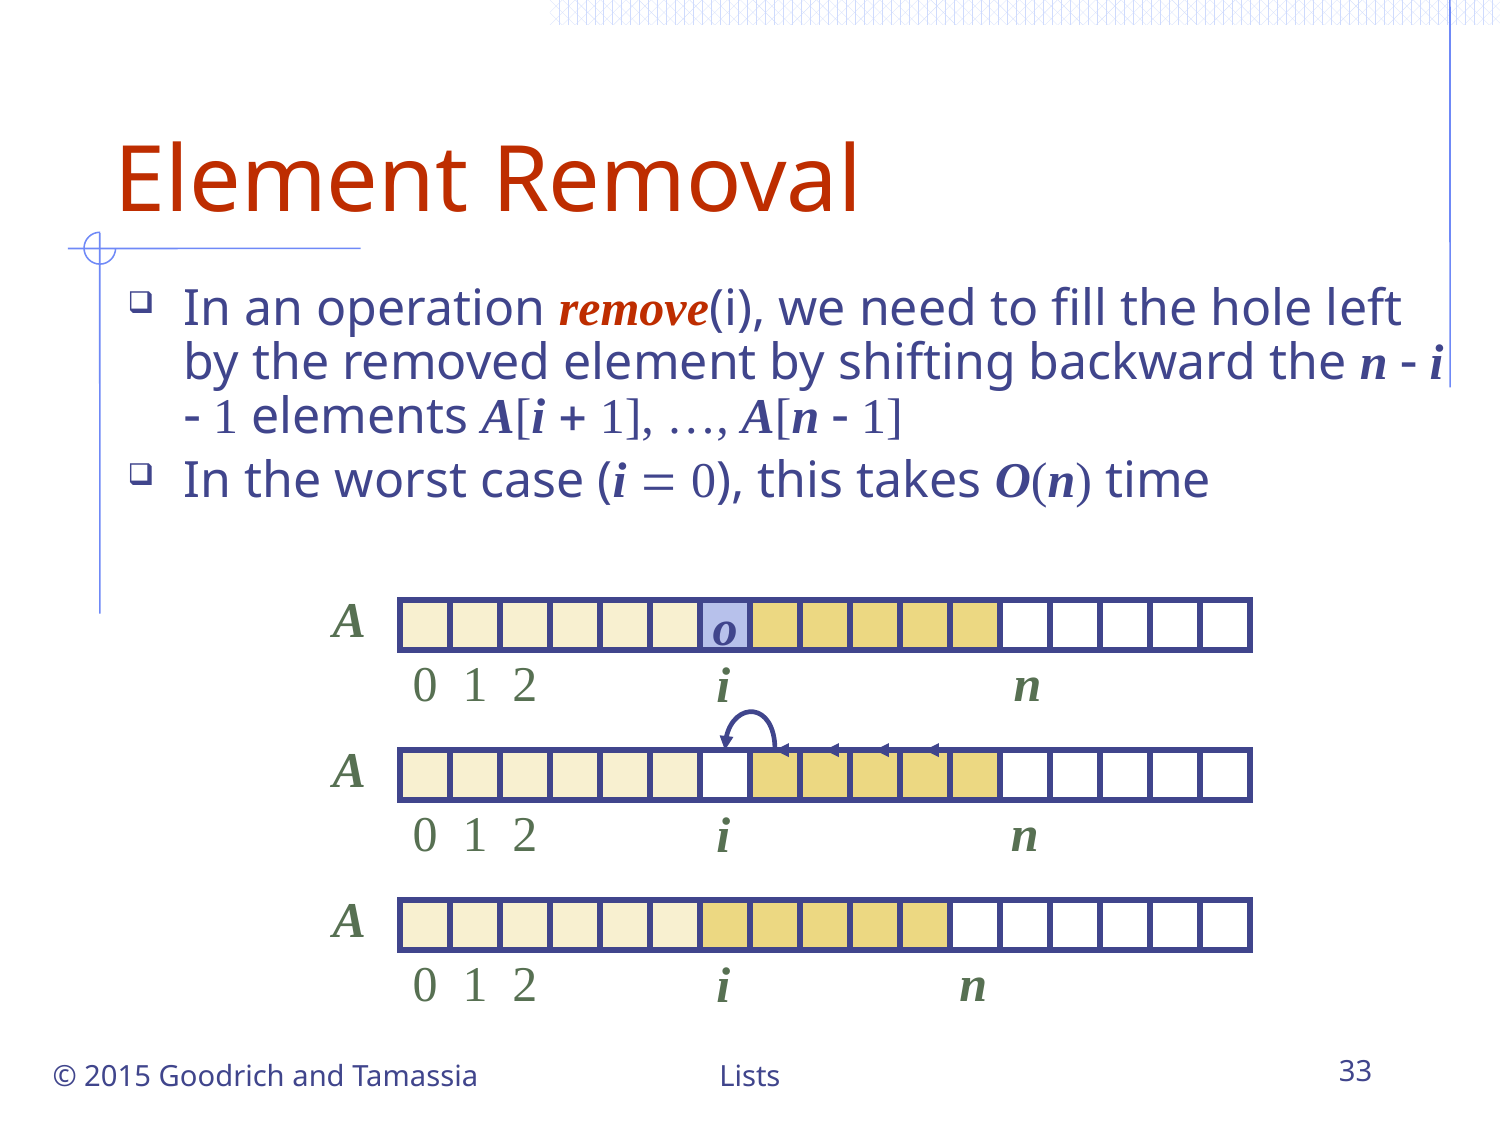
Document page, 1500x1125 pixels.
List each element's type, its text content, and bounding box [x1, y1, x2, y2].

footer Lists [613, 1024, 988, 1101]
slide_number 33 [1074, 1024, 1388, 1101]
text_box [324, 887, 1251, 1013]
list In an operation remove(i), we need to fill the hole left by the removed element by shifting backward the n - i - 1 elements A[i + 1], …, A[n - 1] In the worst case (i = 0), this takes O(n) time [112, 275, 1463, 538]
title Element Removal [99, 50, 1375, 238]
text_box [324, 737, 1251, 863]
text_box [324, 587, 1251, 713]
slide_number © 2015 Goodrich and Tamassia [37, 1024, 613, 1101]
